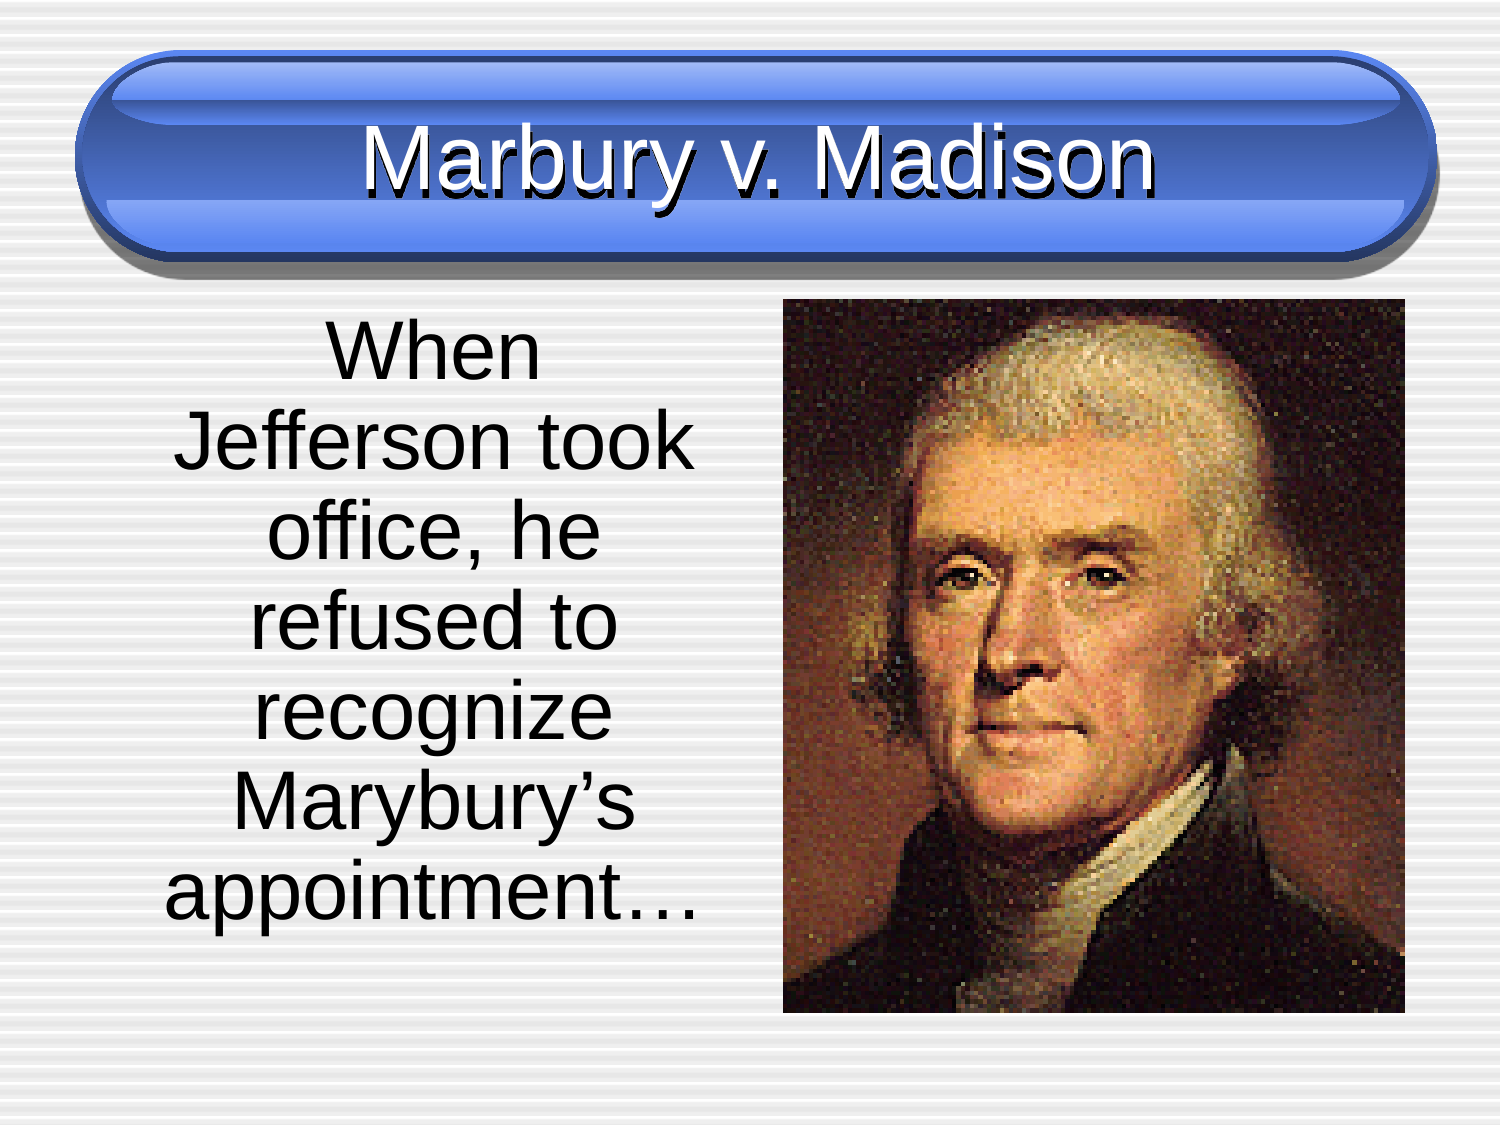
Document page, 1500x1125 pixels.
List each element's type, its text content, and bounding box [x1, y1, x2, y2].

picture [0, 0, 1500, 1125]
list When Jefferson took office, he refused to recognize Marybury’s appointment… [74, 299, 738, 1013]
title Marbury v. Madison [129, 79, 1388, 226]
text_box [783, 299, 1405, 1013]
